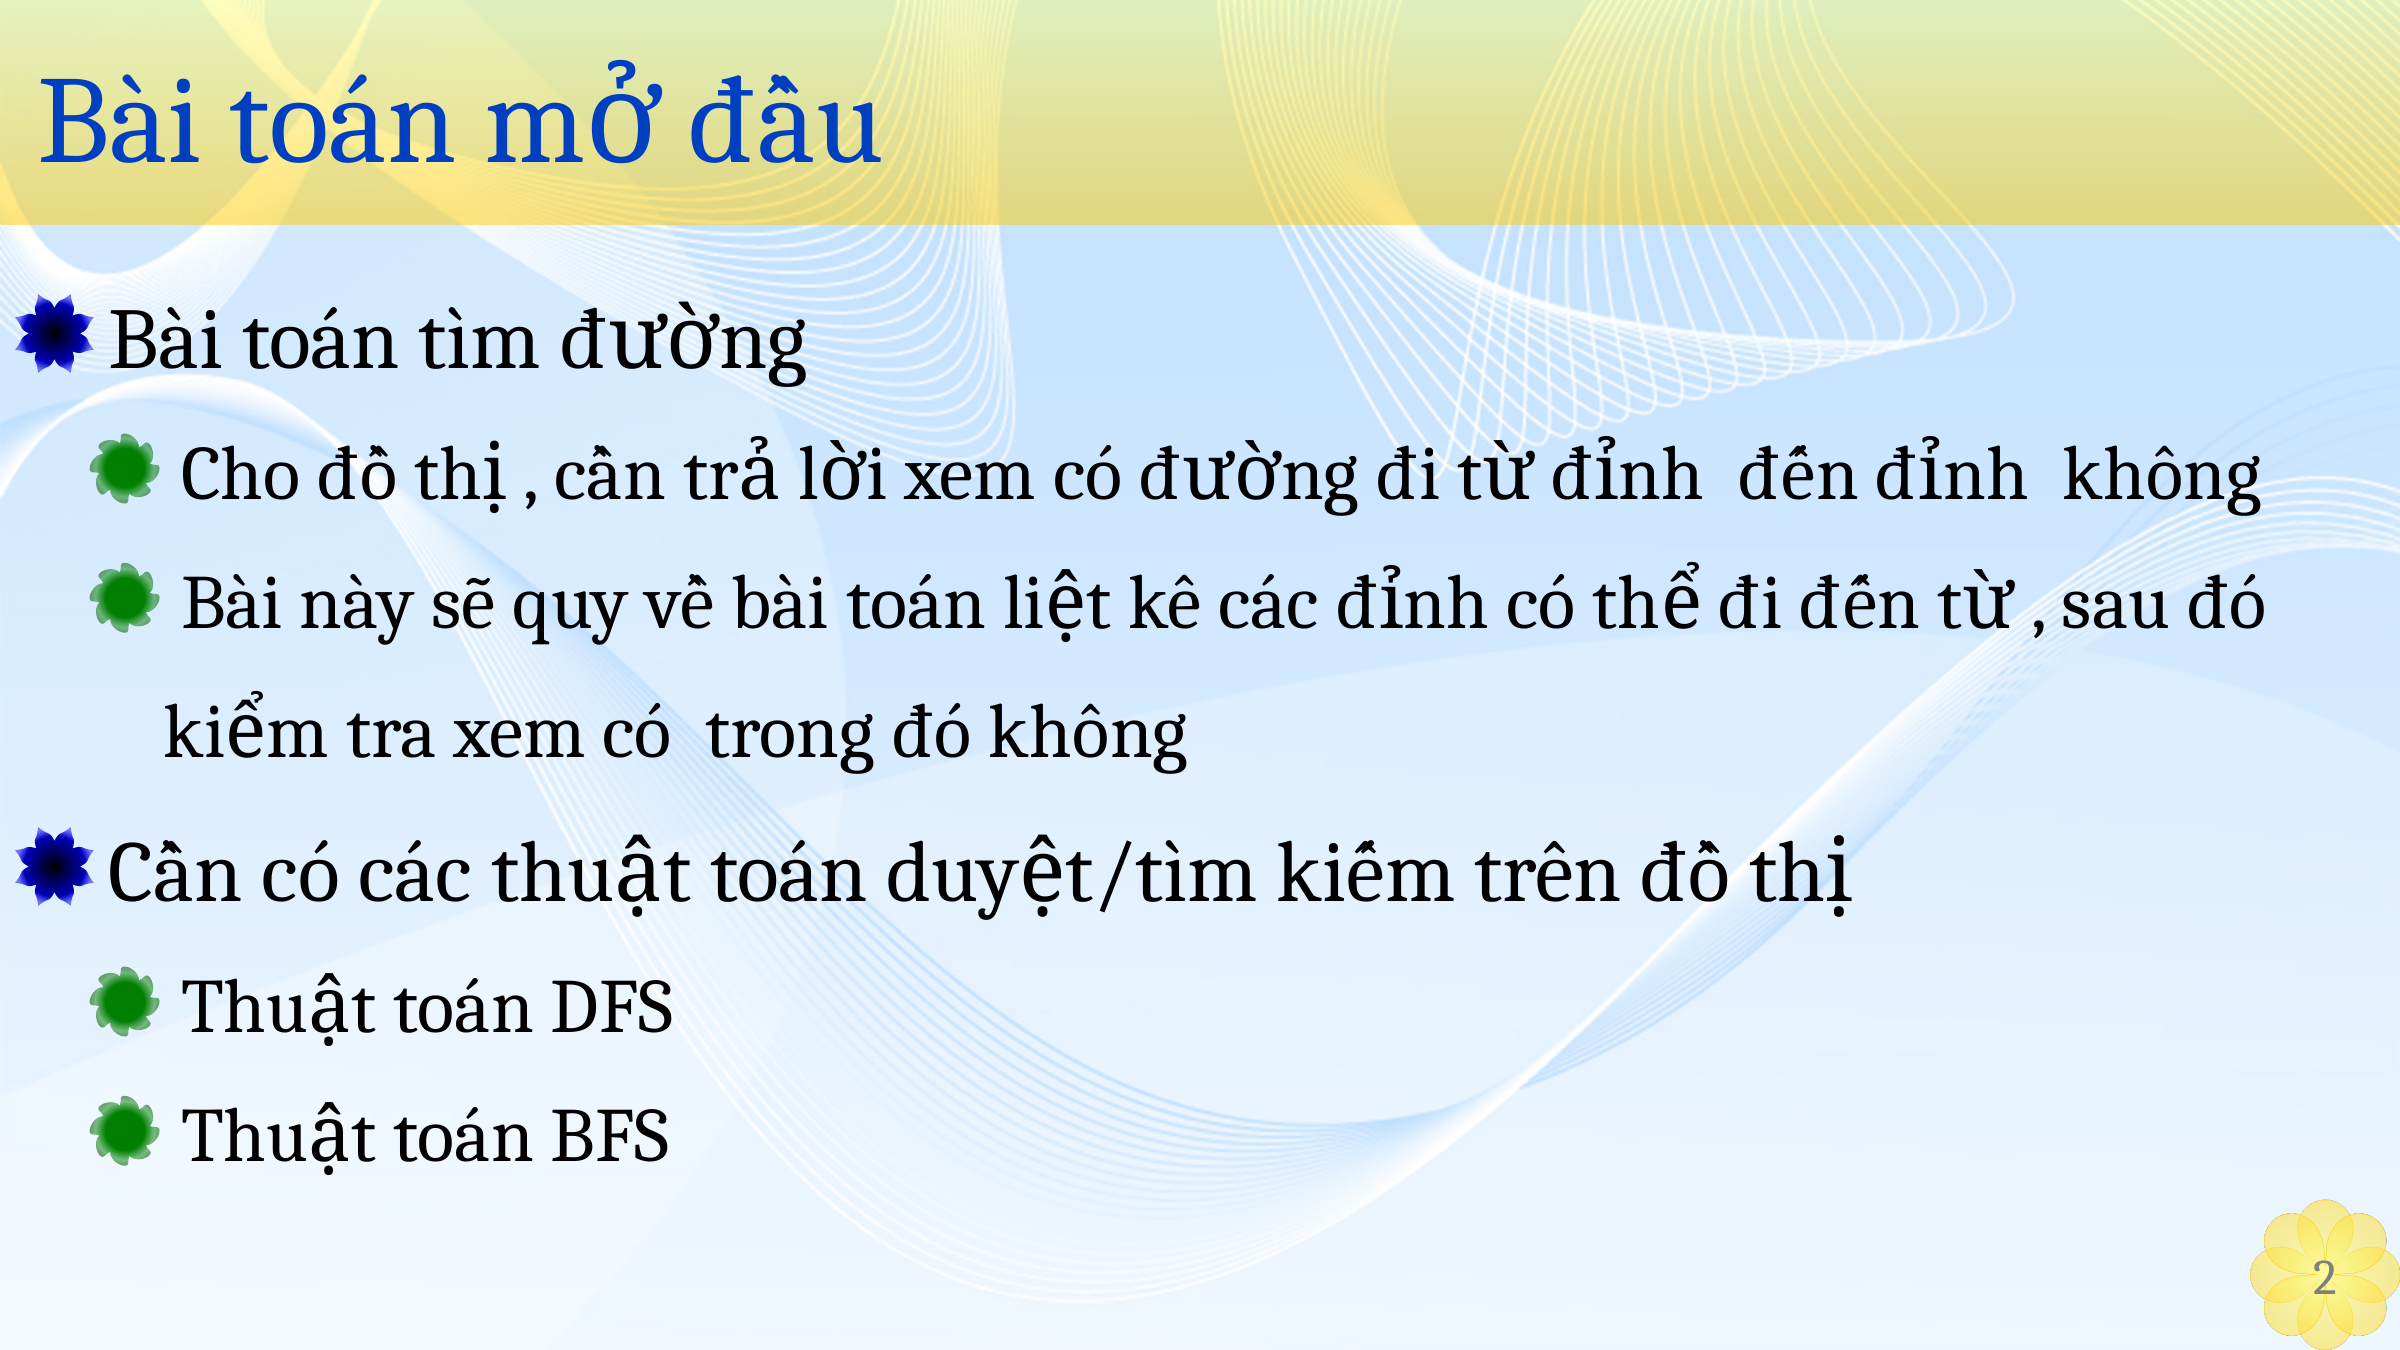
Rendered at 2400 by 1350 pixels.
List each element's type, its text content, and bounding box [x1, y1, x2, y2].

slide_number 2 [2250, 1199, 2400, 1350]
picture [0, 225, 2400, 1350]
title Bài toán mở đầu [0, 0, 2400, 225]
